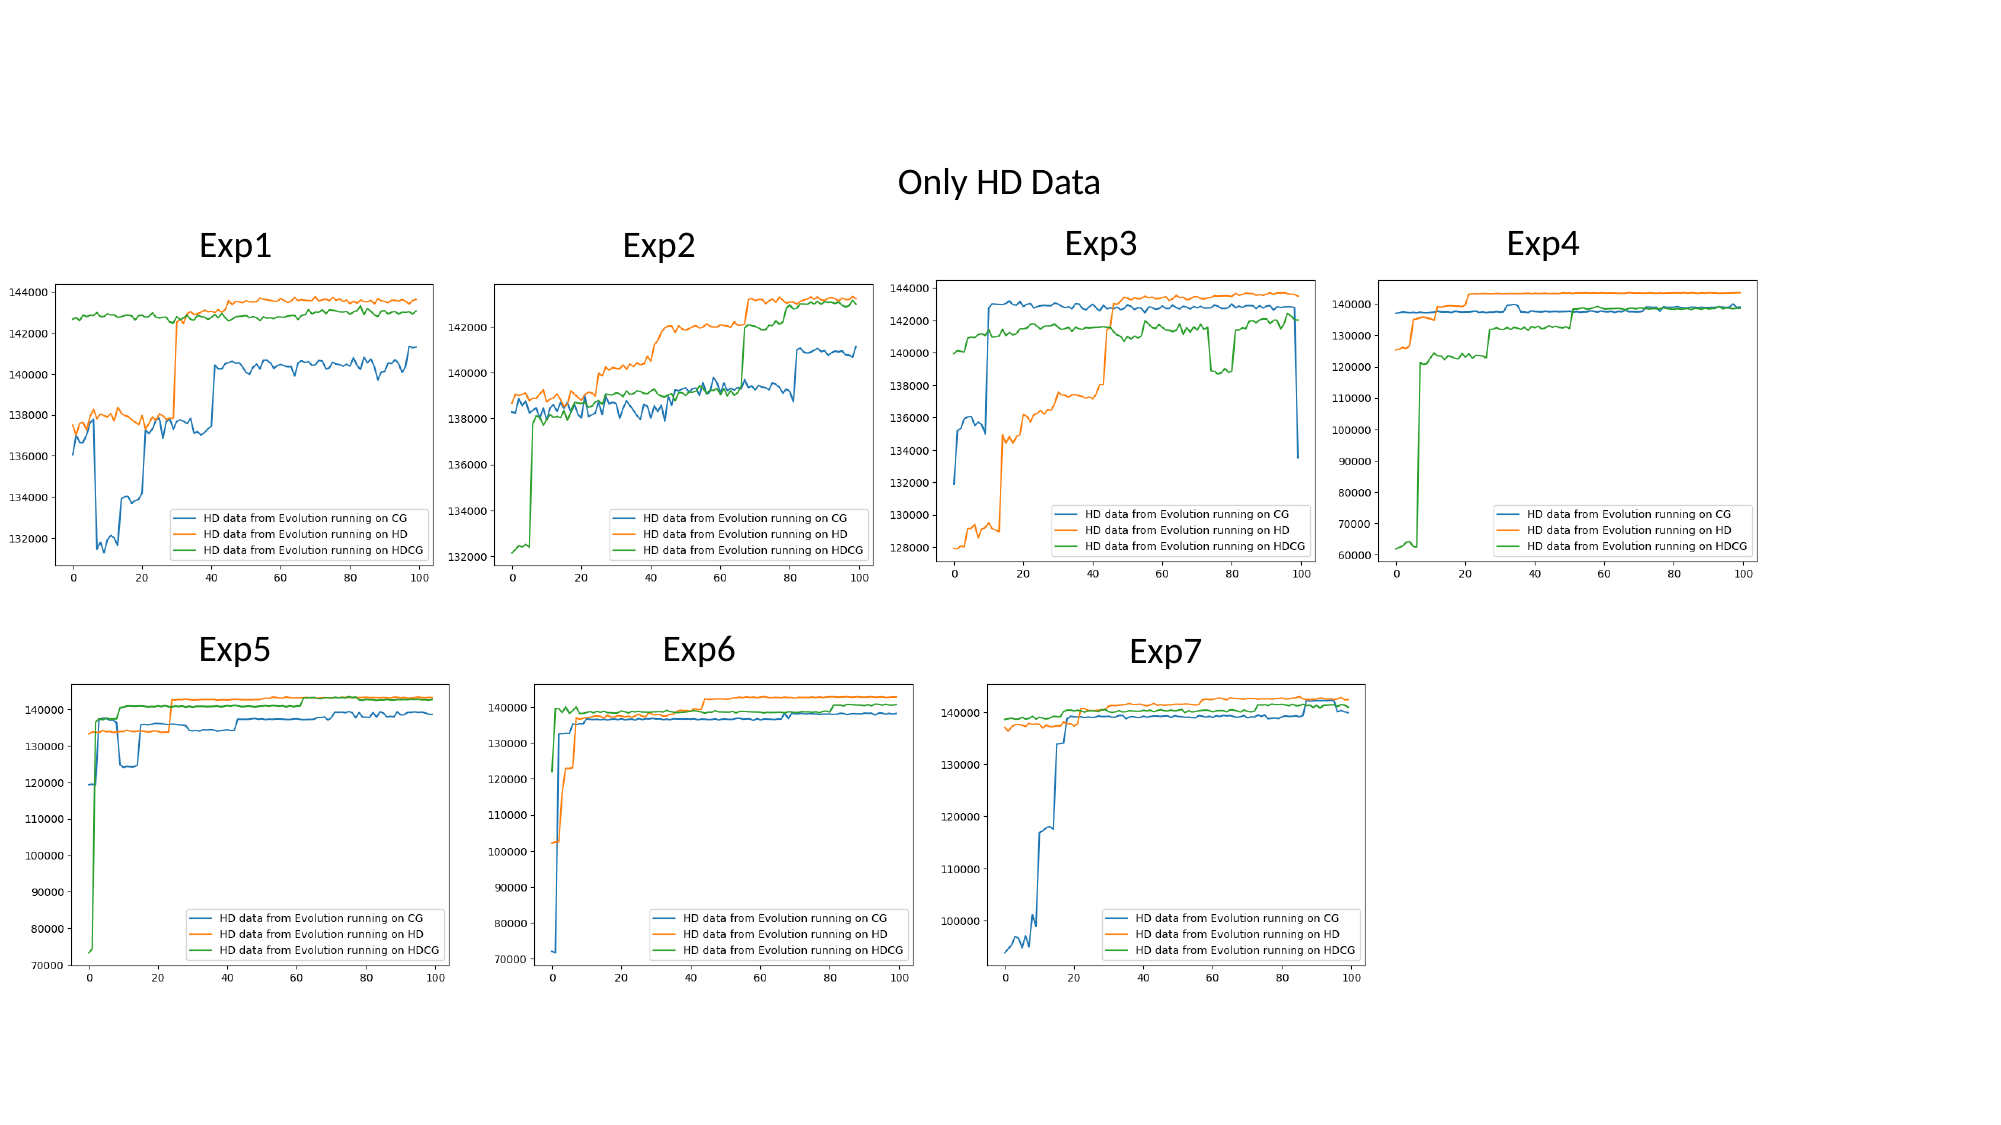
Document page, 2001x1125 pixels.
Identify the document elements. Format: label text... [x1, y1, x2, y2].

picture [932, 676, 1373, 991]
text_box Exp6 [647, 616, 751, 676]
picture [479, 676, 920, 991]
picture [1323, 272, 1764, 588]
text_box Exp2 [607, 212, 711, 273]
text_box Exp3 [1049, 210, 1153, 271]
picture [0, 276, 880, 591]
picture [16, 676, 456, 991]
text_box Exp1 [184, 212, 288, 273]
text_box Exp4 [1491, 210, 1595, 271]
text_box Exp7 [1114, 619, 1218, 676]
text_box Exp5 [183, 616, 287, 676]
picture [881, 272, 1322, 588]
text_box Only HD Data [883, 149, 1117, 210]
